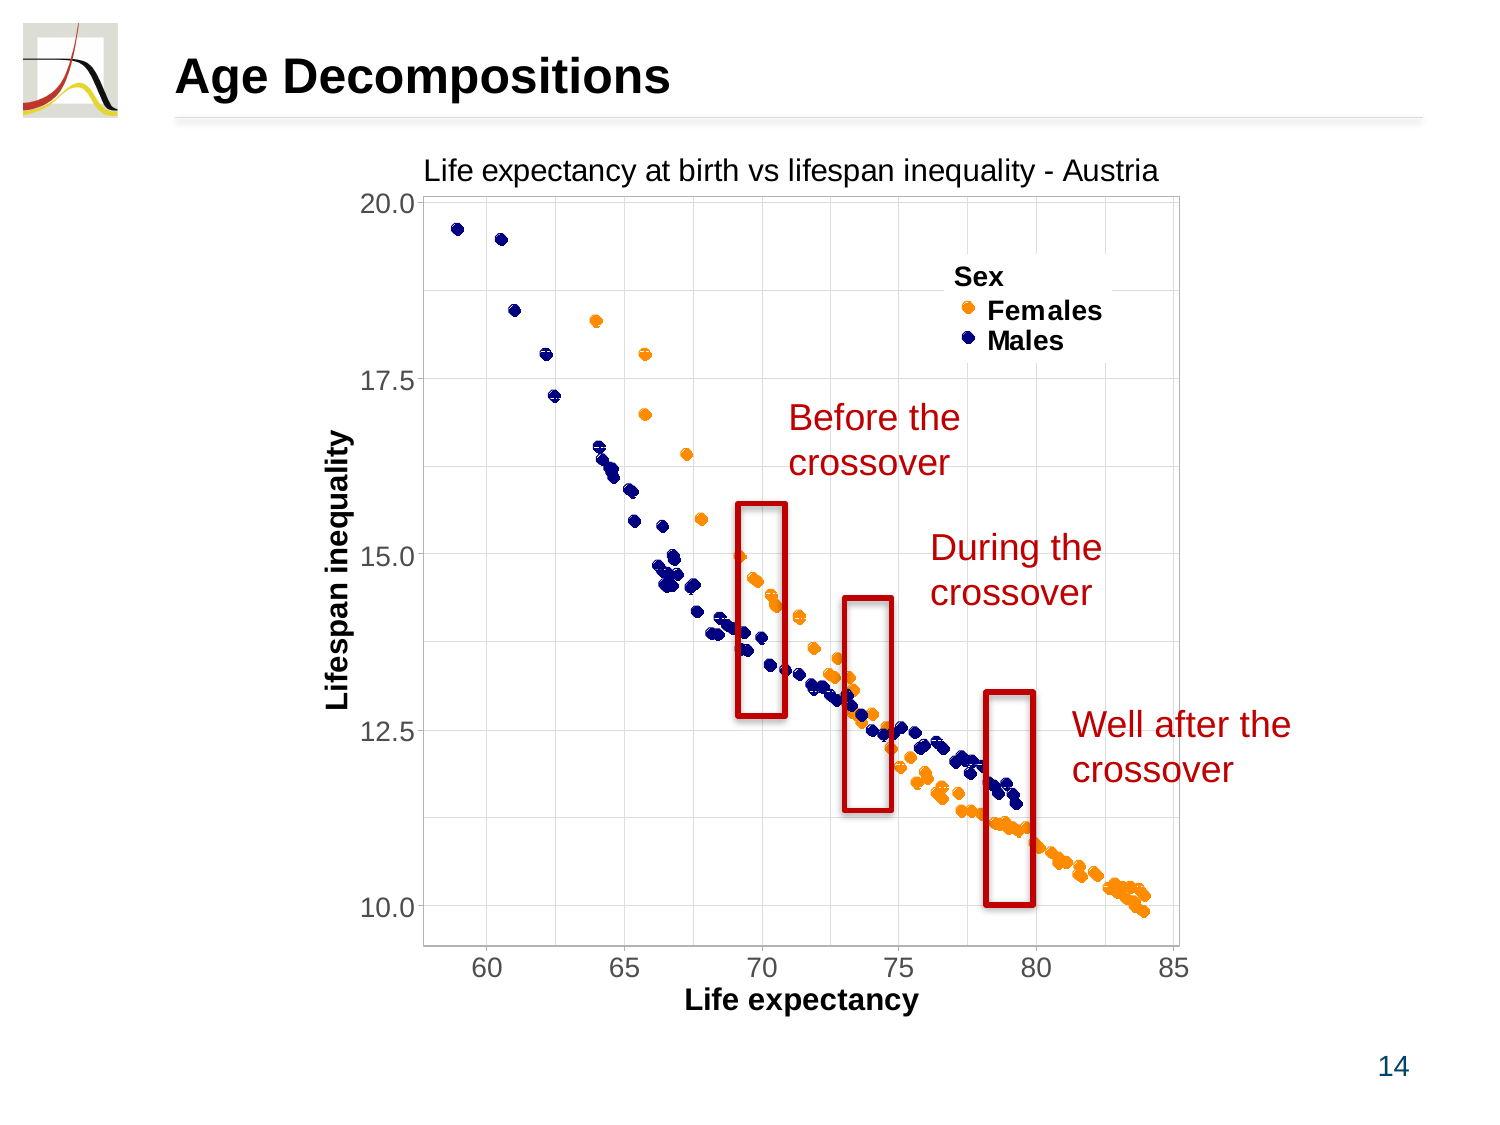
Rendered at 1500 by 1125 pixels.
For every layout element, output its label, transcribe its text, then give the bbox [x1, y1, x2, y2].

slide_number 14 [1074, 1039, 1426, 1118]
title Age Decompositions [159, 0, 1424, 148]
picture [23, 23, 118, 118]
picture [312, 146, 1189, 1024]
text_box Well after the crossover [1194, 692, 1329, 798]
